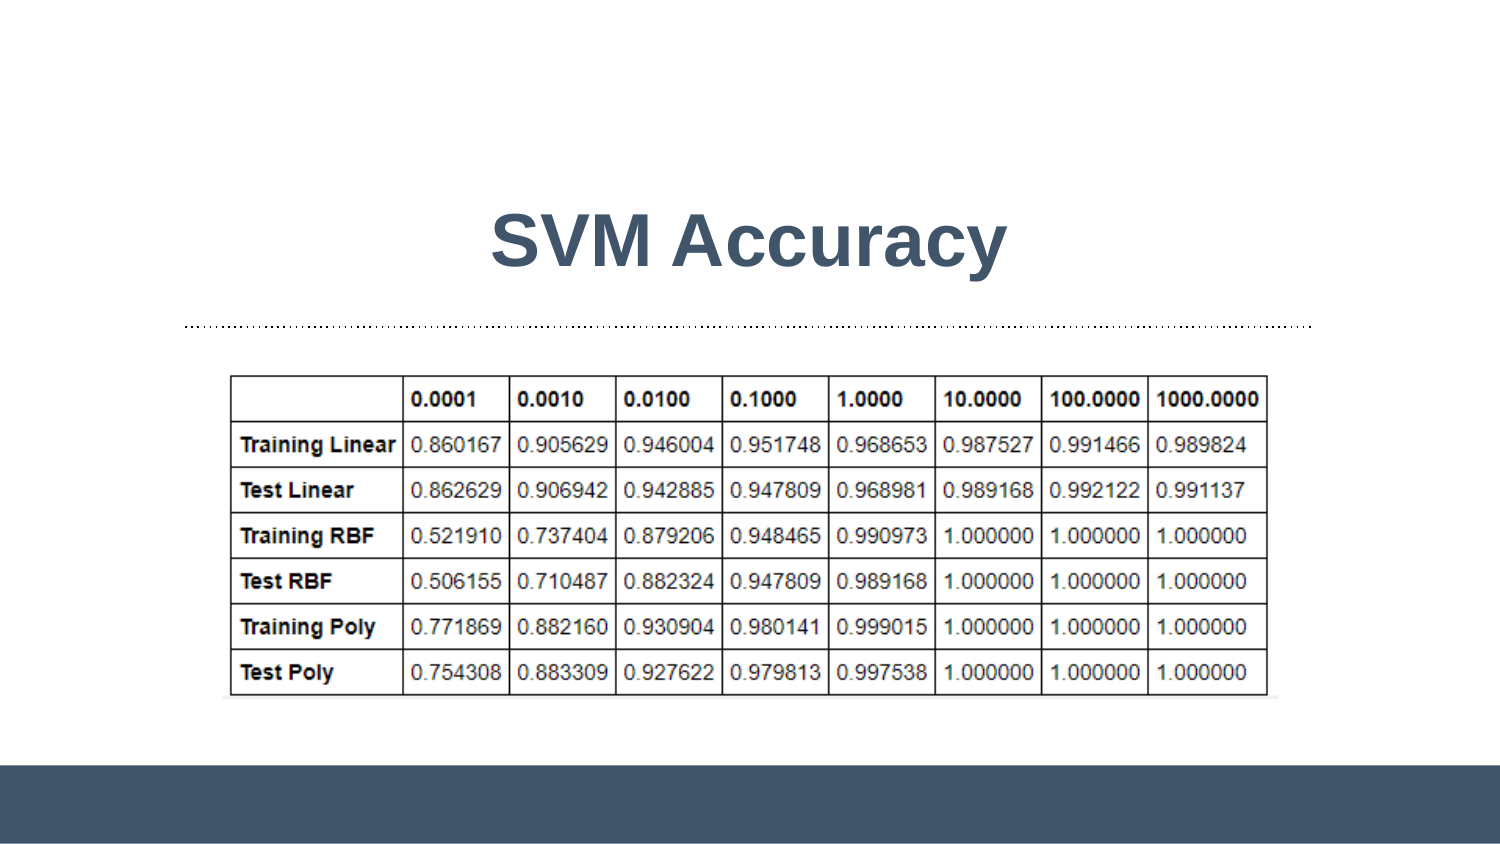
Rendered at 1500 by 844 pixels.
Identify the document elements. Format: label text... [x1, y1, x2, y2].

title SVM Accuracy [185, 64, 1315, 297]
picture [221, 374, 1279, 699]
